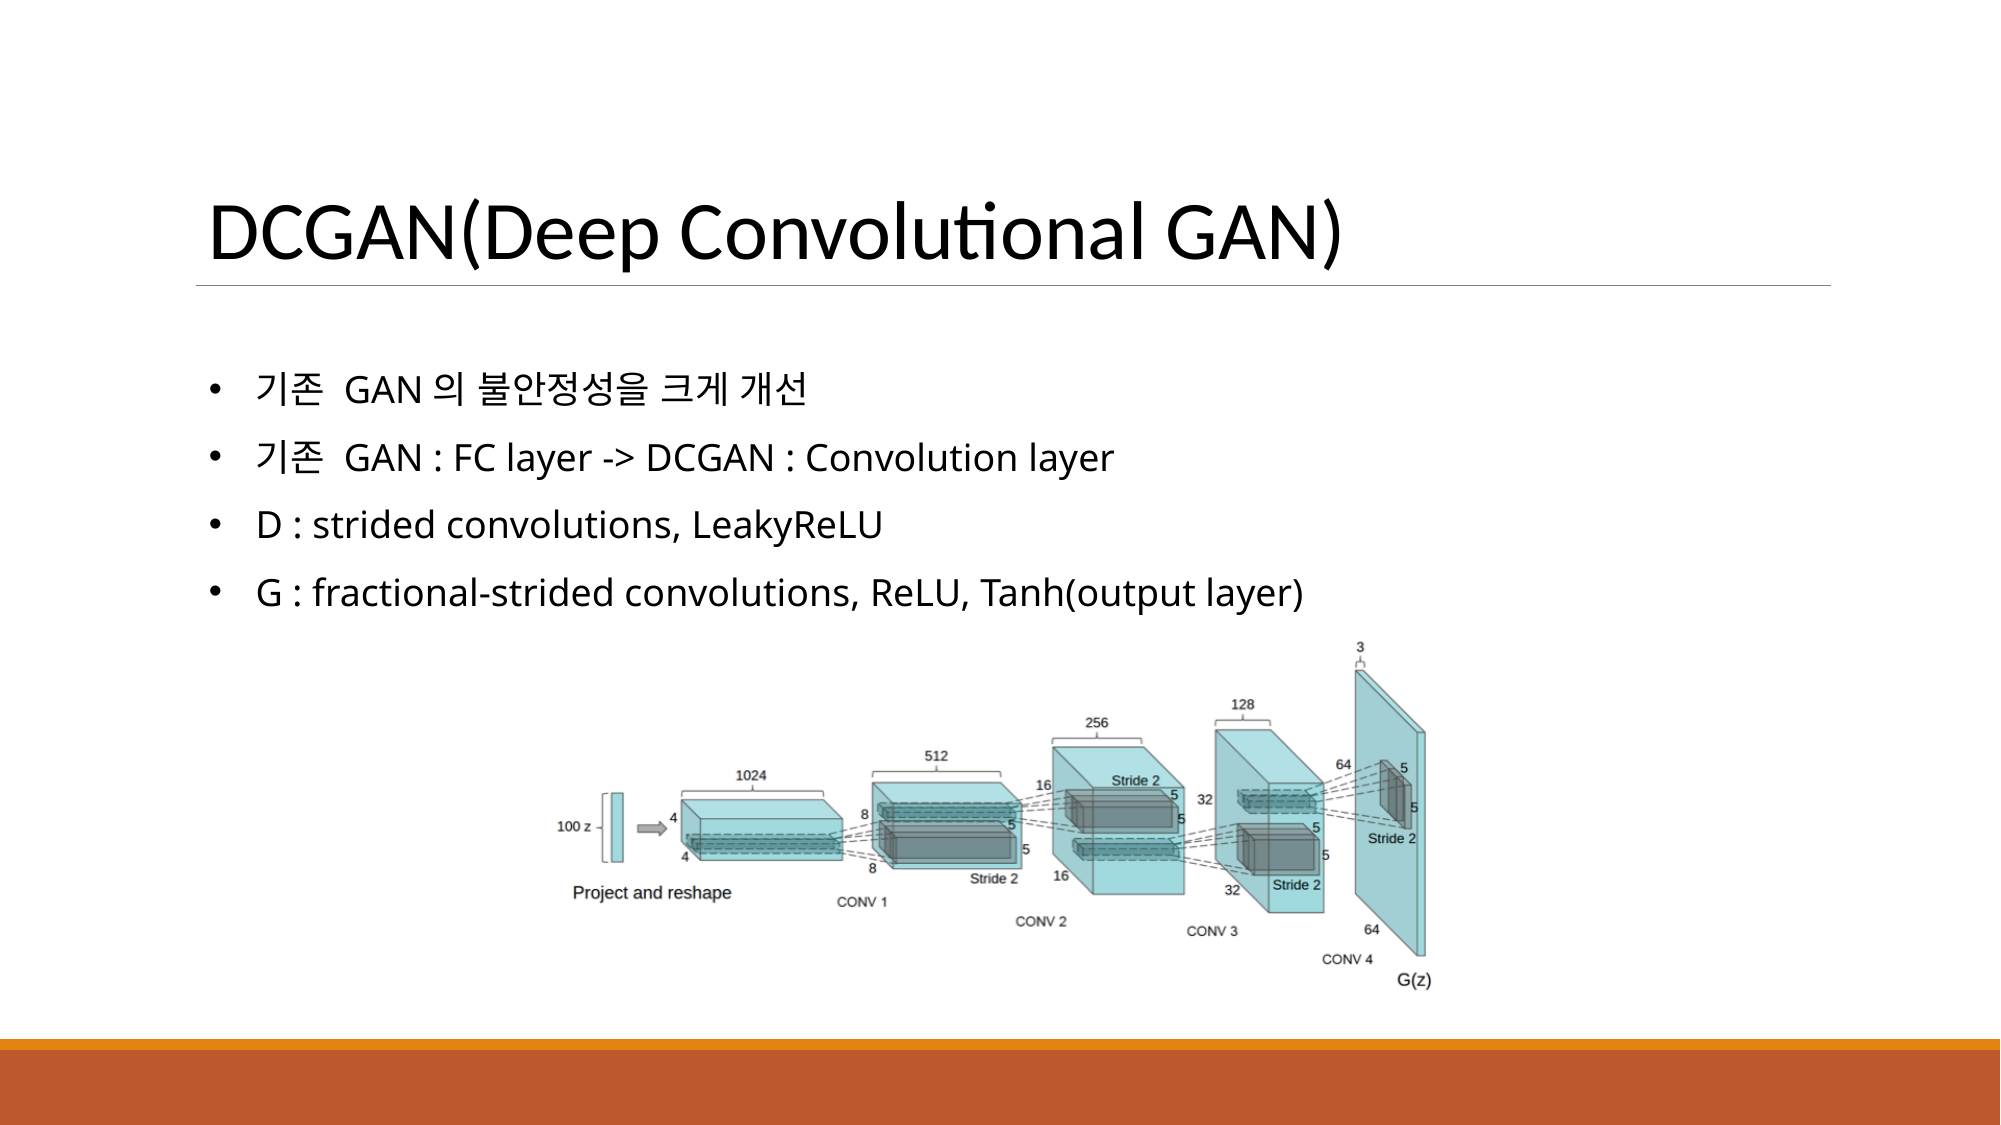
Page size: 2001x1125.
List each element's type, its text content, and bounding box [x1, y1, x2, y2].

picture [519, 626, 1457, 1007]
text_box DCGAN(Deep Convolutional GAN) 기존 GAN의 불안정성을 크게 개선 기존 GAN : FC layer -> DCGAN : Convolution layer D : strided convolutions, LeakyReLU G : fractional-strided convolutions, ReLU, Tanh(output layer) [193, 118, 1849, 621]
